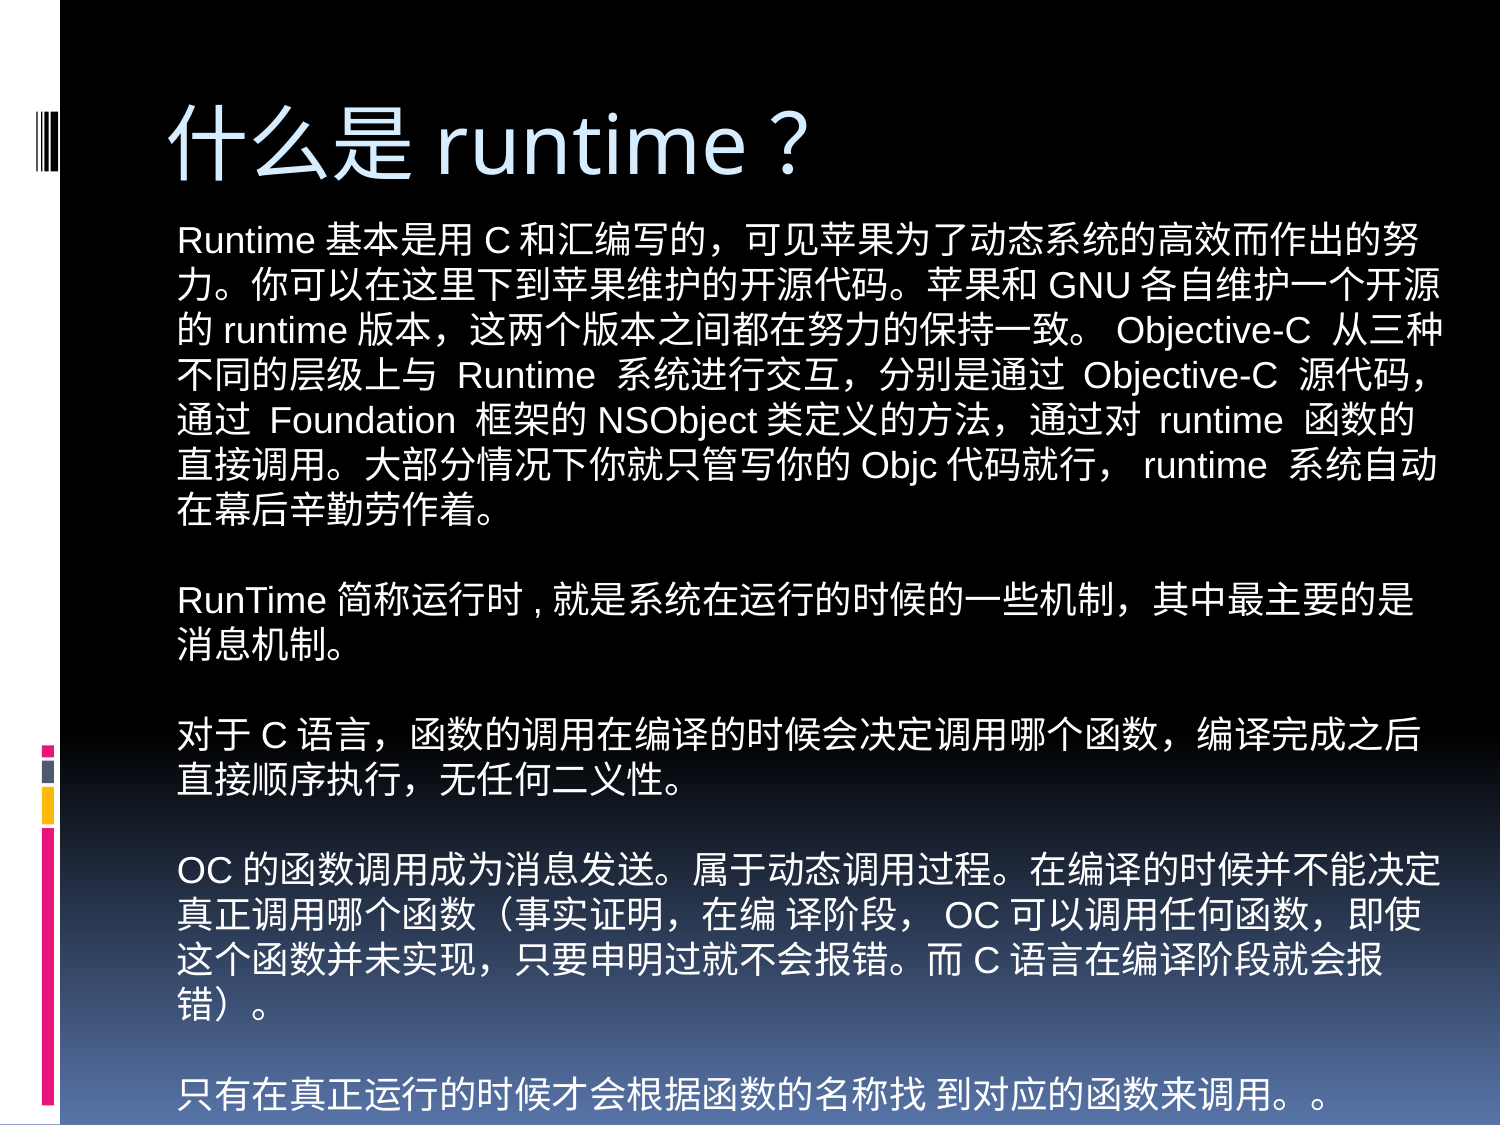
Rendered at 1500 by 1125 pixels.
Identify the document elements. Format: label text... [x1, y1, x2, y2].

text_box Runtime基本是用C和汇编写的，可见苹果为了动态系统的高效而作出的努力。你可以在这里下到苹果维护的开源代码。苹果和GNU各自维护一个开源的runtime版本，这两个版本之间都在努力的保持一致。Objective-C 从三种不同的层级上与 Runtime 系统进行交互，分别是通过 Objective-C 源代码，通过 Foundation 框架的NSObject类定义的方法，通过对 runtime 函数的直接调用。大部分情况下你就只管写你的Objc代码就行，runtime 系统自动在幕后辛勤劳作着。 RunTime简称运行时,就是系统在运行的时候的一些机制，其中最主要的是消息机制。 对于C语言，函数的调用在编译的时候会决定调用哪个函数，编译完成之后直接顺序执行，无任何二义性。 OC的函数调用成为消息发送。属于动态调用过程。在编译的时候并不能决定真正调用哪个函数（事实证明，在编 译阶段，OC可以调用任何函数，即使这个函数并未实现，只要申明过就不会报错。而C语言在编译阶段就会报错）。 只有在真正运行的时候才会根据函数的名称找 到对应的函数来调用。。 [162, 209, 1460, 1124]
title 什么是runtime？ [149, 83, 1426, 235]
